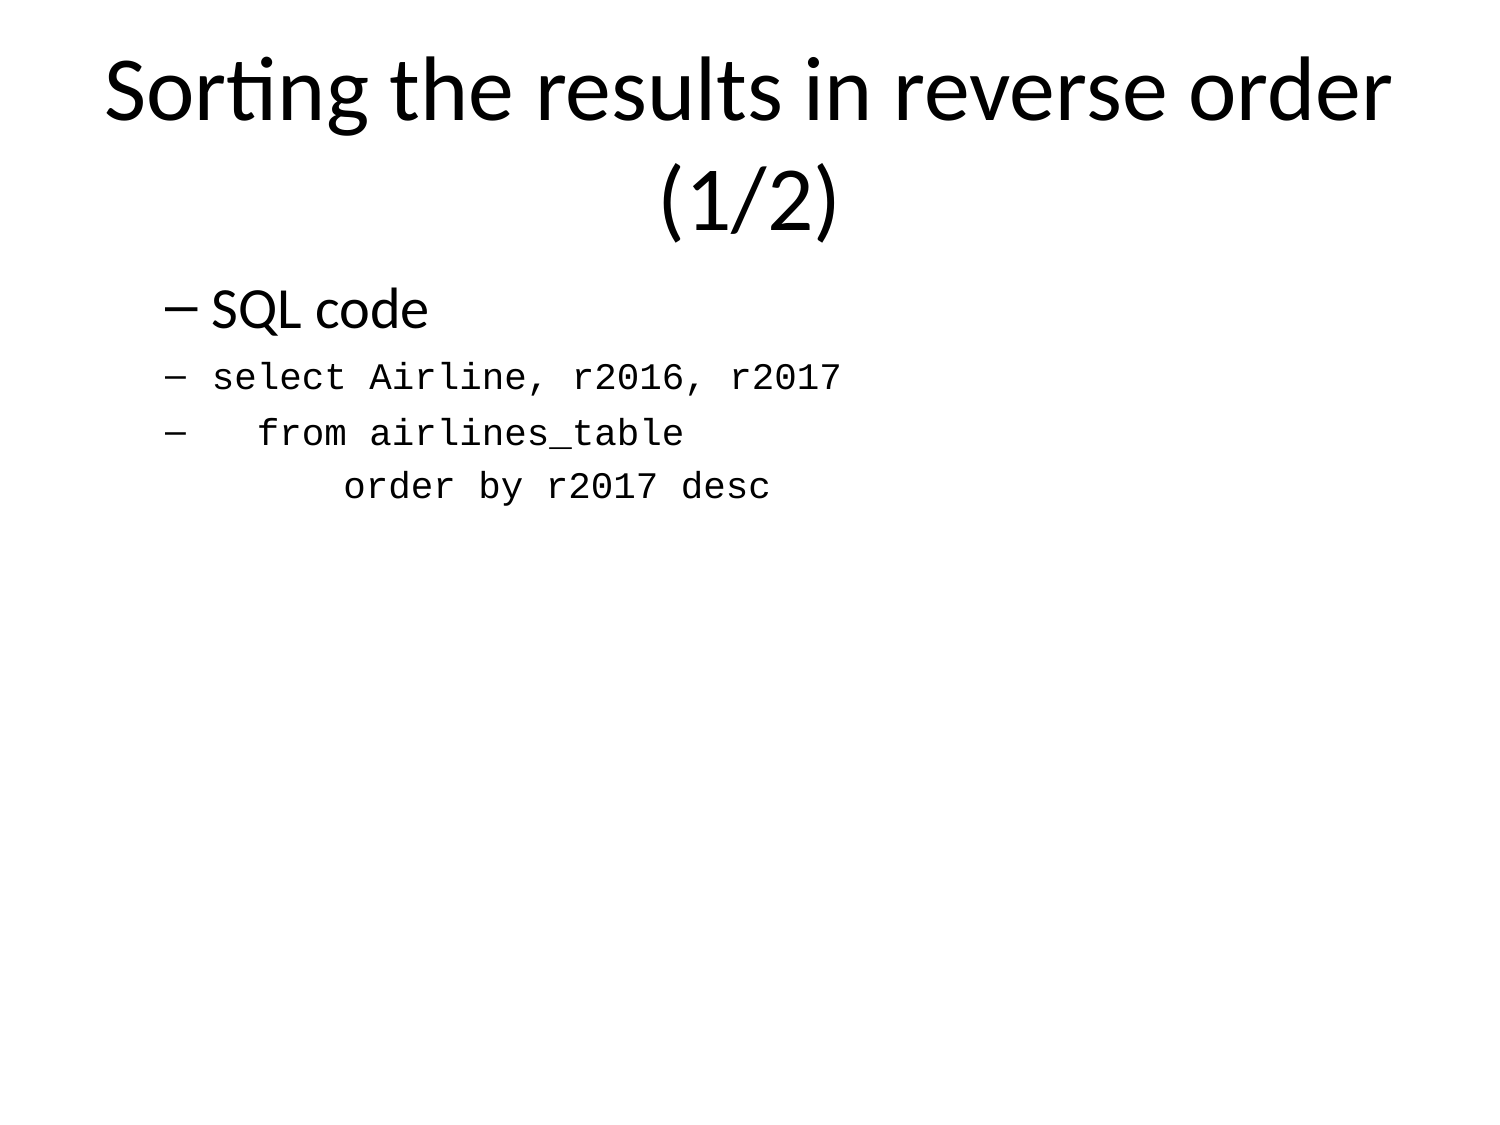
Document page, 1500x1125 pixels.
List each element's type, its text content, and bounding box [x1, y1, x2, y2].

title Sorting the results in reverse order (1/2) [75, 45, 1425, 233]
list SQL code select Airline, r2016, r2017 from airlines_table order by r2017 desc [75, 262, 1425, 1005]
